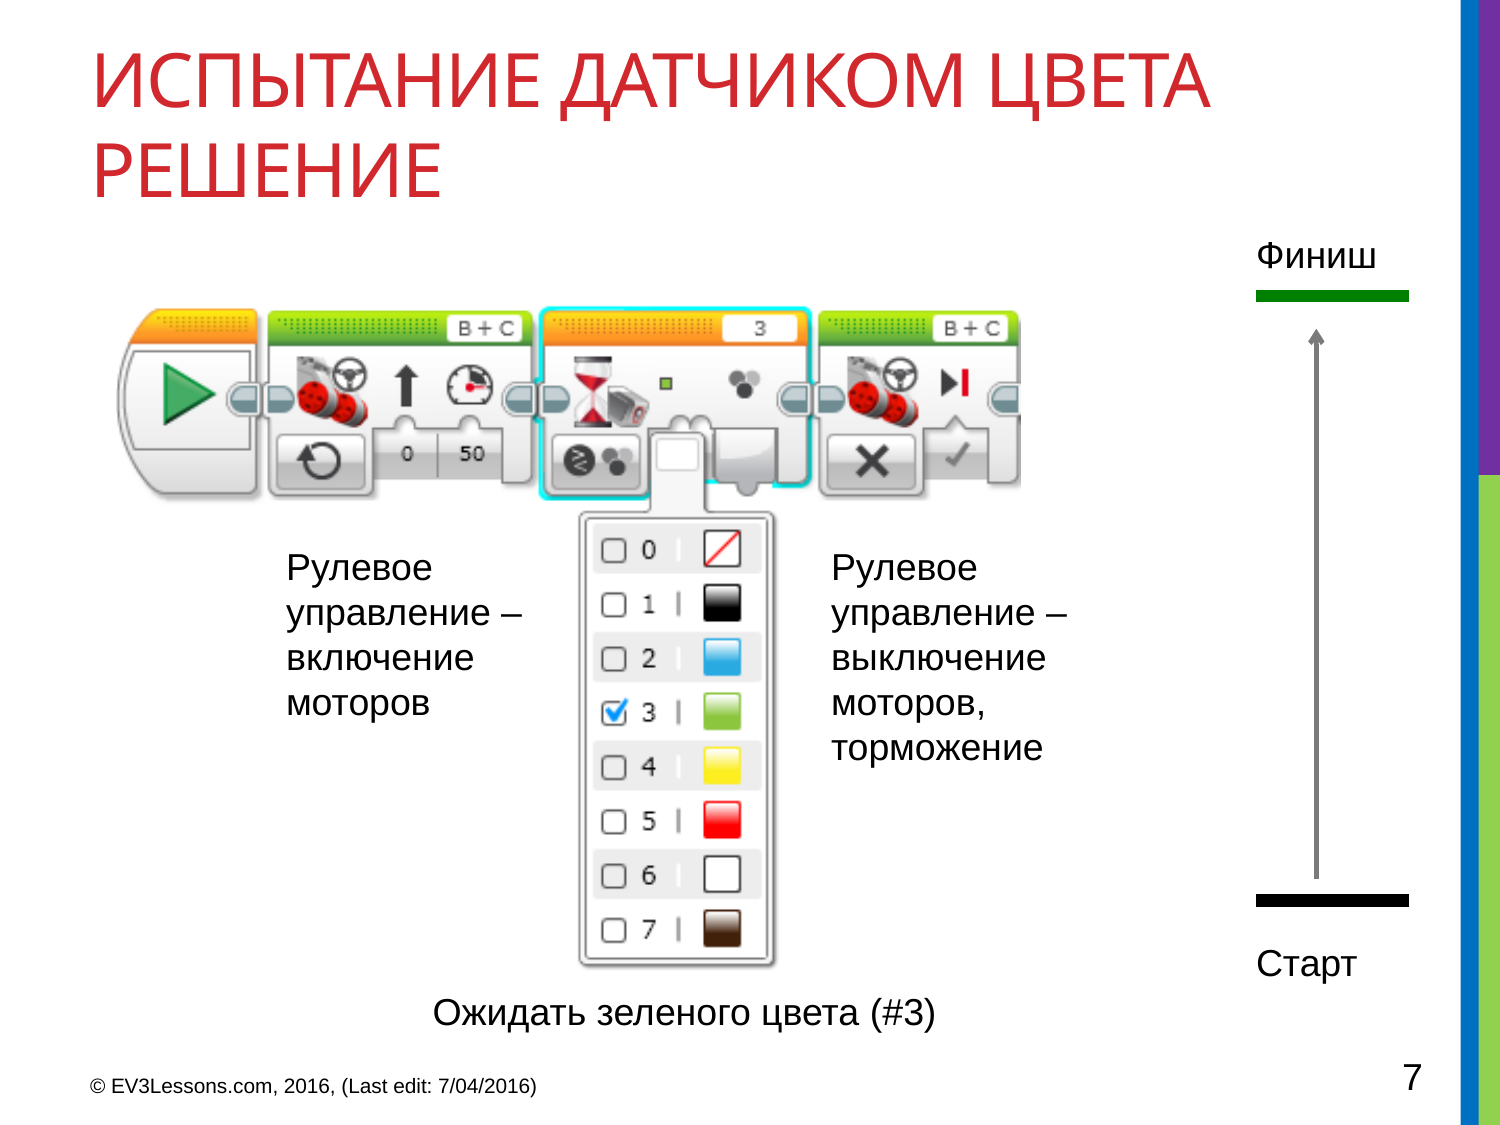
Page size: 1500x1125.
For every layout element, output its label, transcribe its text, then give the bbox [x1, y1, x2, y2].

text_box Старт [1241, 931, 1373, 991]
footer © EV3Lessons.com, 2016, (Last edit: 7/04/2016) [75, 1065, 638, 1112]
title Испытание датчиком цвета решение [75, 25, 1428, 250]
text_box Рулевое управление – выключение моторов, торможение [1030, 535, 1093, 776]
text_box Финиш [1241, 224, 1393, 284]
text_box Ожидать зеленого цвета (#3) [410, 986, 959, 1041]
picture [115, 284, 1021, 982]
slide_number 7 [1387, 1045, 1491, 1106]
